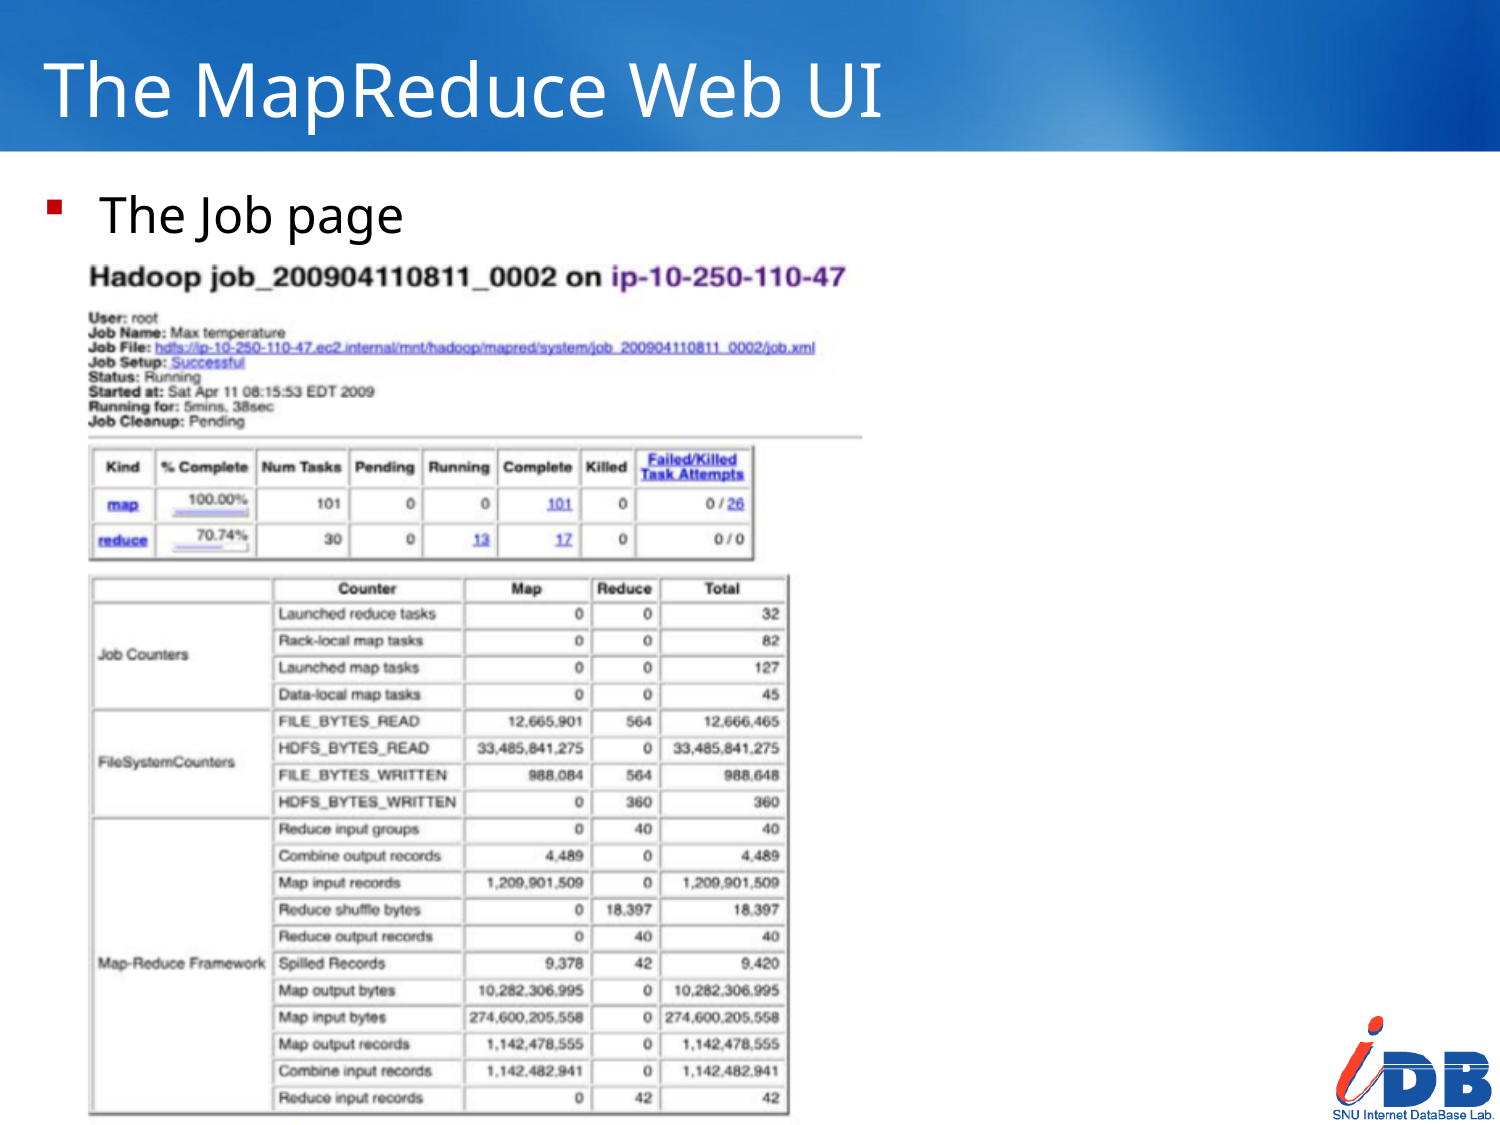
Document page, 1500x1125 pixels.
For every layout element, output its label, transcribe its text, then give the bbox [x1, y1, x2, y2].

picture [0, 0, 1500, 1125]
list The Job page [28, 175, 1477, 1067]
title The MapReduce Web UI [28, 23, 1472, 153]
